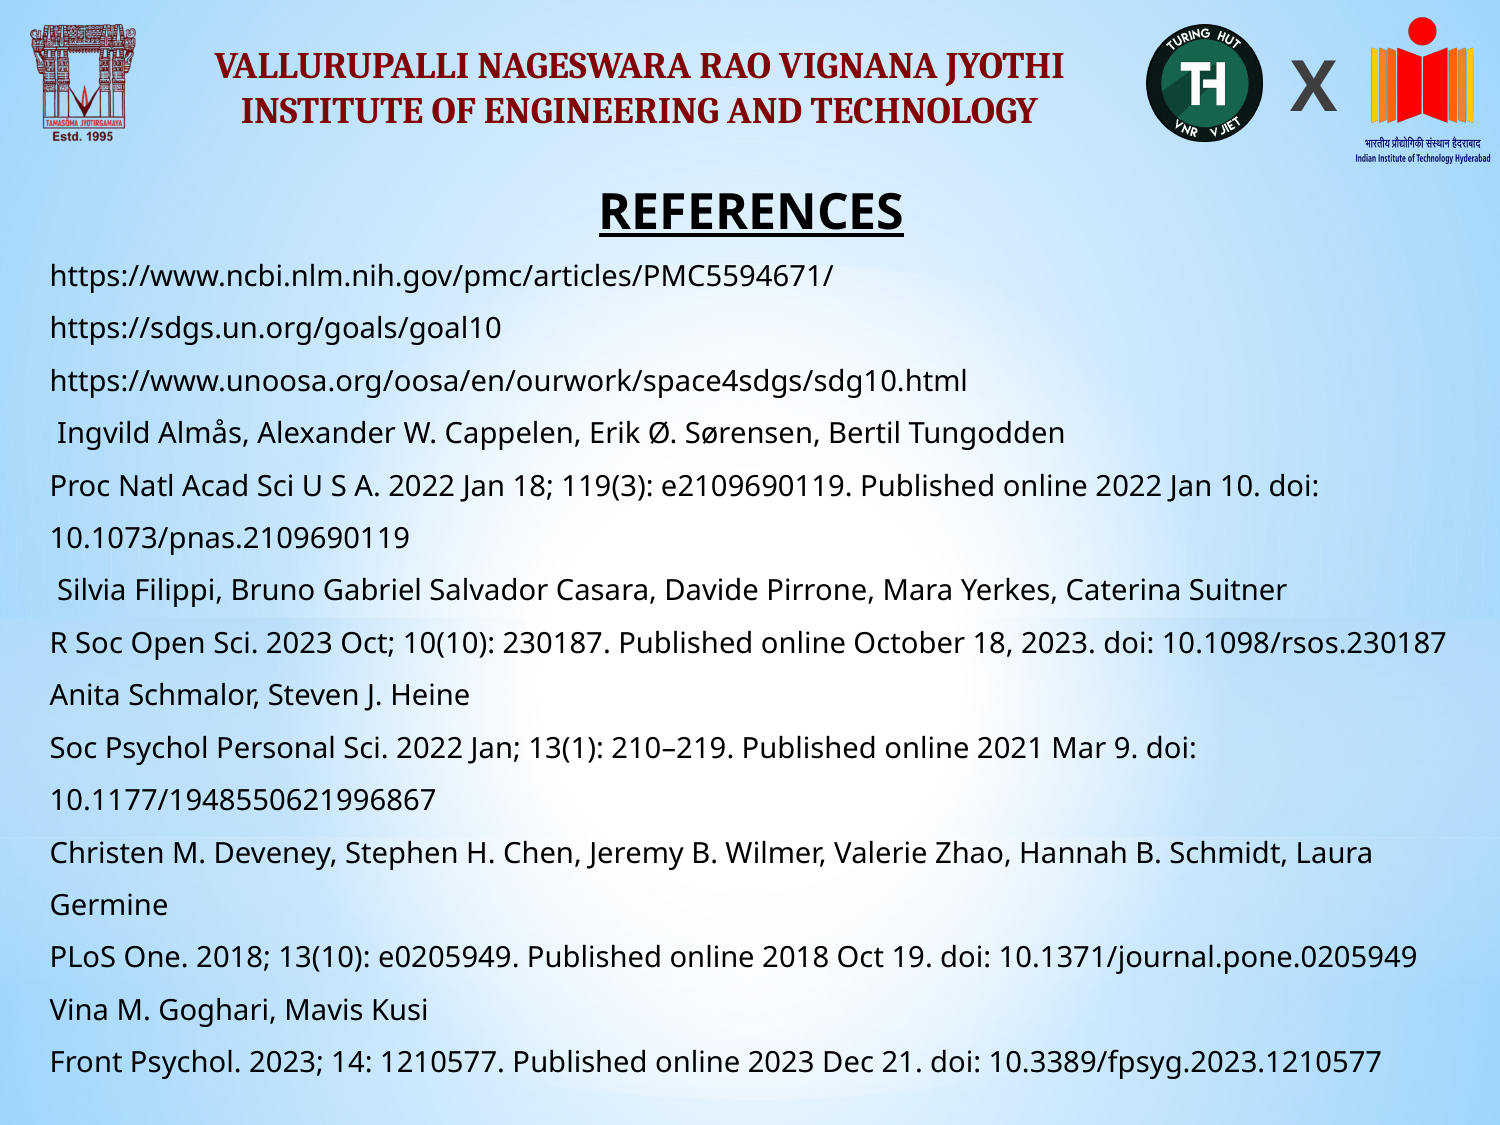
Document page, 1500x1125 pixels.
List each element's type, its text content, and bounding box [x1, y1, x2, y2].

text_box X [1495, 25, 1500, 141]
text_box VALLURUPALLI NAGESWARA RAO VIGNANA JYOTHI INSTITUTE OF ENGINEERING AND TECHNOLOGY [174, 25, 1105, 146]
text_box REFERENCES https://www.ncbi.nlm.nih.gov/pmc/articles/PMC5594671/ https://sdgs.un.org/goals/goal10 https://www.unoosa.org/oosa/en/ourwork/space4sdgs/sdg10.html Ingvild Almås, Alexander W. Cappelen, Erik Ø. Sørensen, Bertil Tungodden Proc Natl Acad Sci U S A. 2022 Jan 18; 119(3): e2109690119. Published online 2022 Jan 10. doi: 10.1073/pnas.2109690119 Silvia Filippi, Bruno Gabriel Salvador Casara, Davide Pirrone, Mara Yerkes, Caterina Suitner R Soc Open Sci. 2023 Oct; 10(10): 230187. Published online October 18, 2023. doi: 10.1098/rsos.230187 Anita Schmalor, Steven J. Heine Soc Psychol Personal Sci. 2022 Jan; 13(1): 210–219. Published online 2021 Mar 9. doi: 10.1177/1948550621996867 Christen M. Deveney, Stephen H. Chen, Jeremy B. Wilmer, Valerie Zhao, Hannah B. Schmidt, Laura Germine PLoS One. 2018; 13(10): e0205949. Published online 2018 Oct 19. doi: 10.1371/journal.pone.0205949 Vina M. Goghari, Mavis Kusi Front Psychol. 2023; 14: 1210577. Published online 2023 Dec 21. doi: 10.3389/fpsyg.2023.1210577 [34, 142, 1469, 1099]
picture [24, 24, 142, 142]
picture [1354, 16, 1491, 166]
text_box X [1275, 25, 1349, 141]
picture [1146, 24, 1264, 142]
